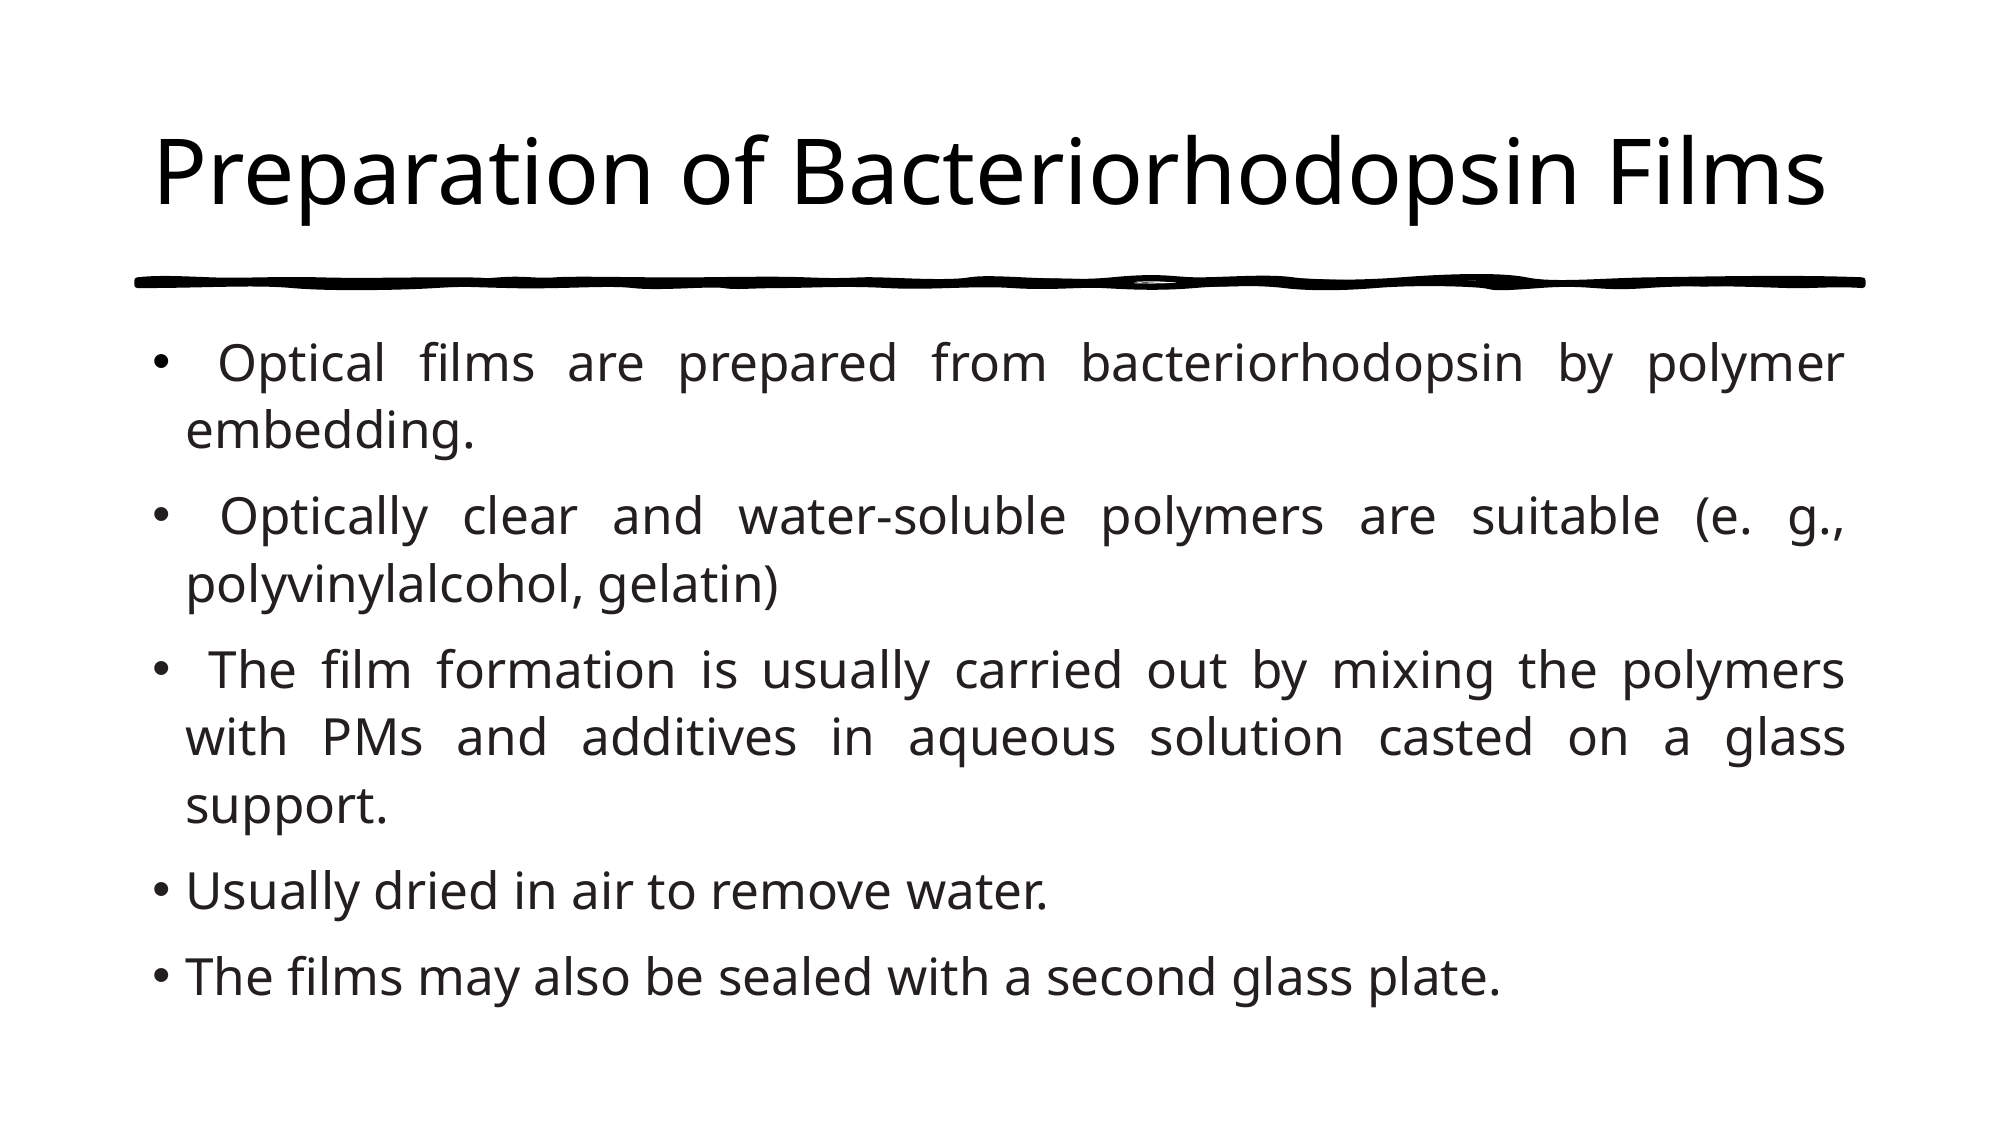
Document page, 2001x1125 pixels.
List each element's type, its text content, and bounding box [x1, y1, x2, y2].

list Optical films are prepared from bacteriorhodopsin by polymer embedding. Optically clear and water-soluble polymers are suitable (e. g., polyvinylalcohol, gelatin) The film formation is usually carried out by mixing the polymers with PMs and additives in aqueous solution casted on a glass support. Usually dried in air to remove water. The films may also be sealed with a second glass plate. [137, 316, 1863, 1014]
title Preparation of Bacteriorhodopsin Films [137, 59, 1863, 278]
